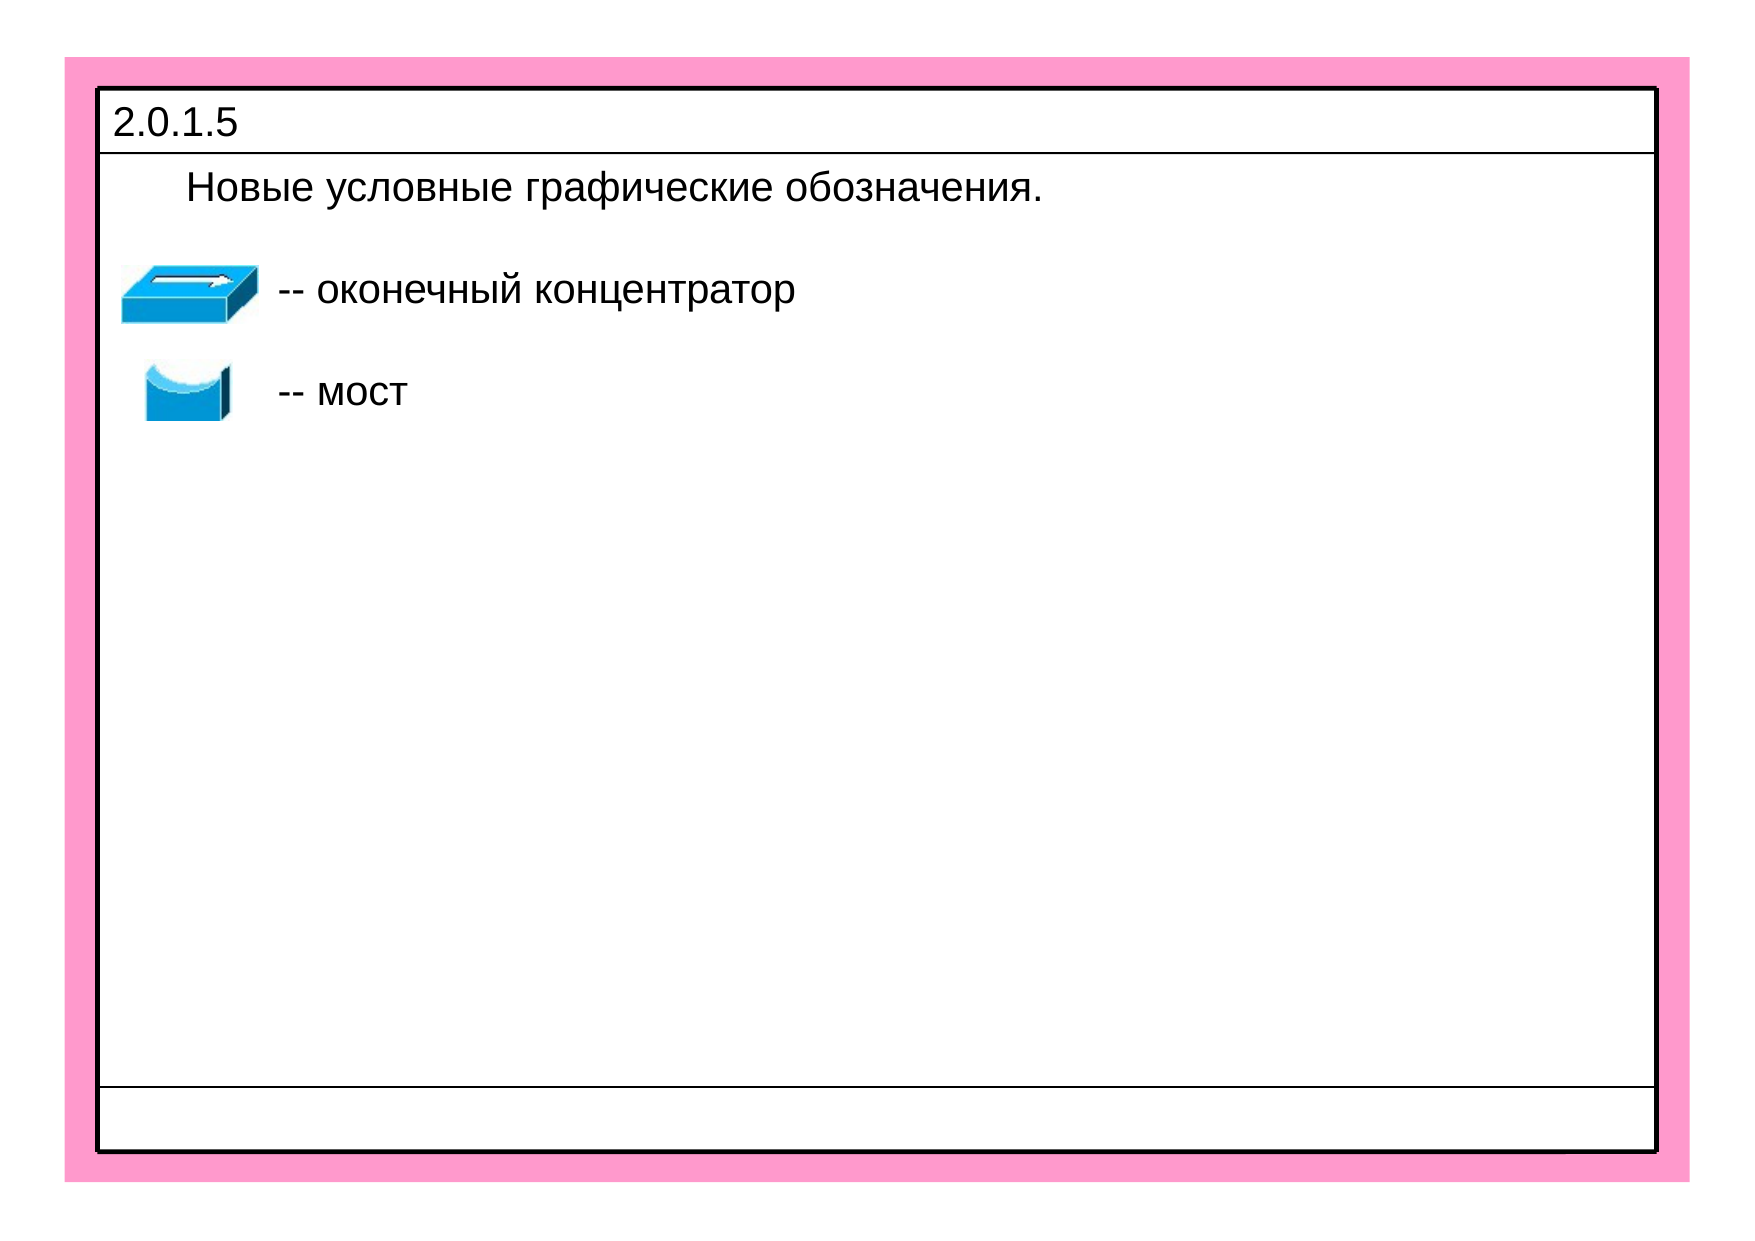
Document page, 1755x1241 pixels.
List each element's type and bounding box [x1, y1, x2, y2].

text_box [64, 56, 1690, 1183]
text_box [94, 85, 1660, 1155]
